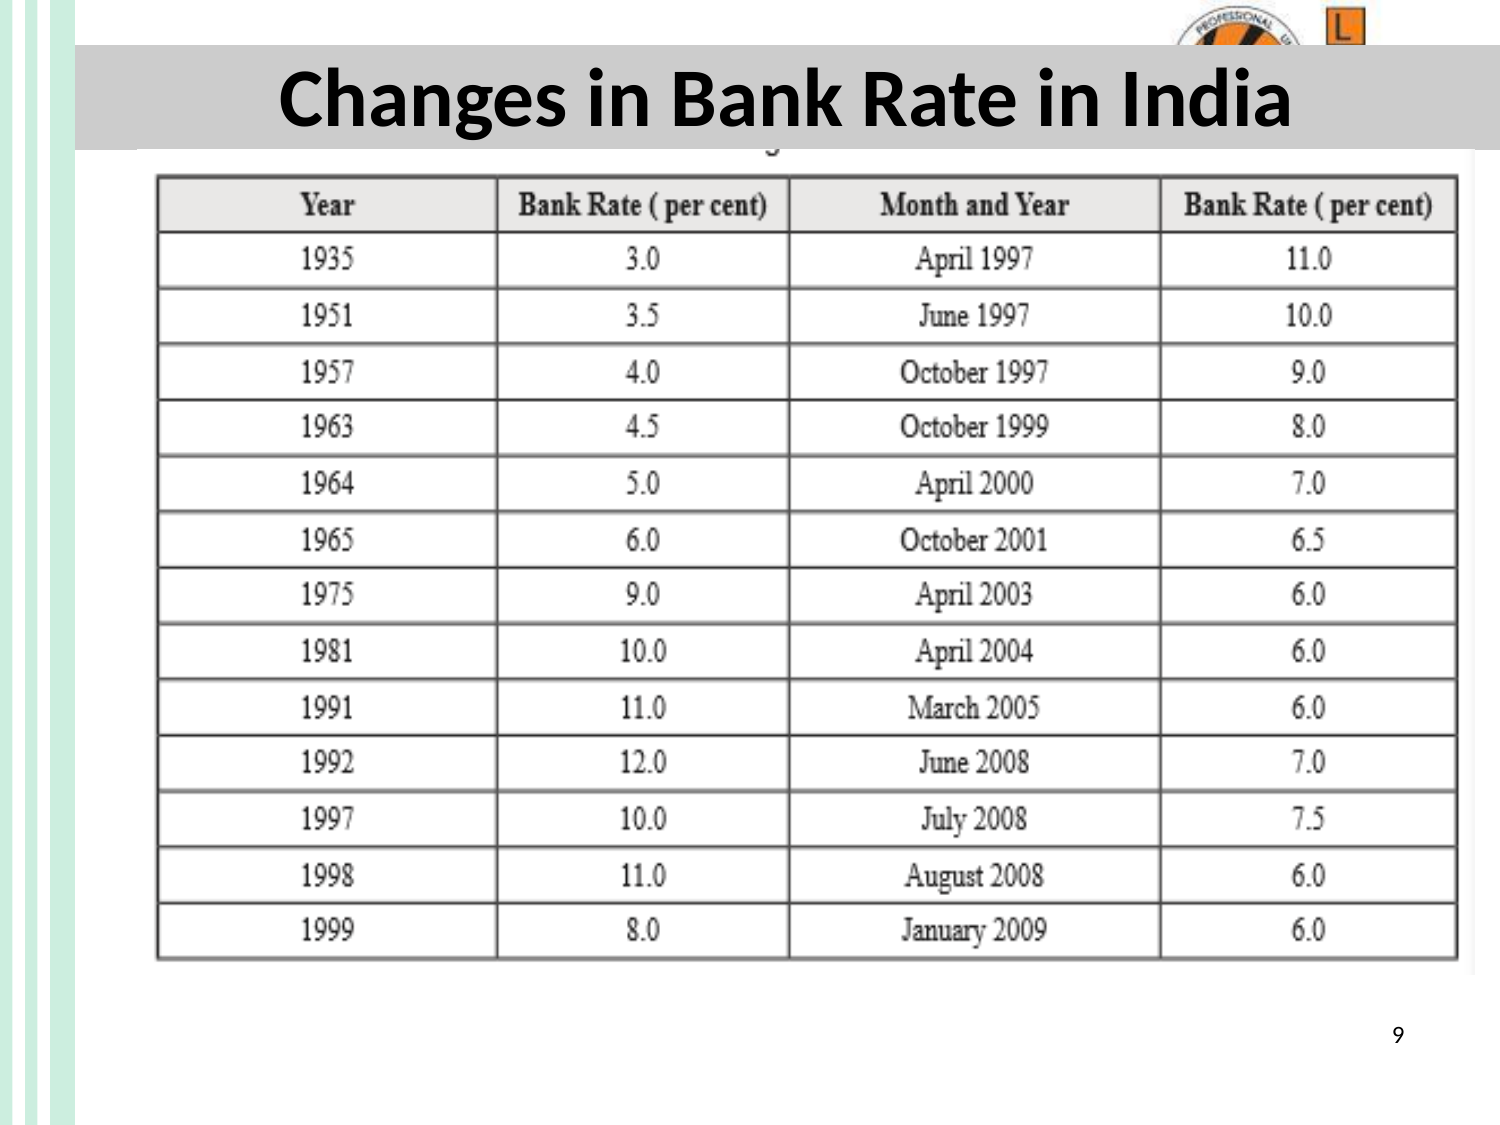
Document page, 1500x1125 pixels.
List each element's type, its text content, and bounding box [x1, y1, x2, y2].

picture [75, 149, 1500, 1125]
slide_number 9 [1075, 1024, 1405, 1083]
picture [75, 0, 1500, 44]
title Changes in Bank Rate in India [74, 44, 1500, 151]
